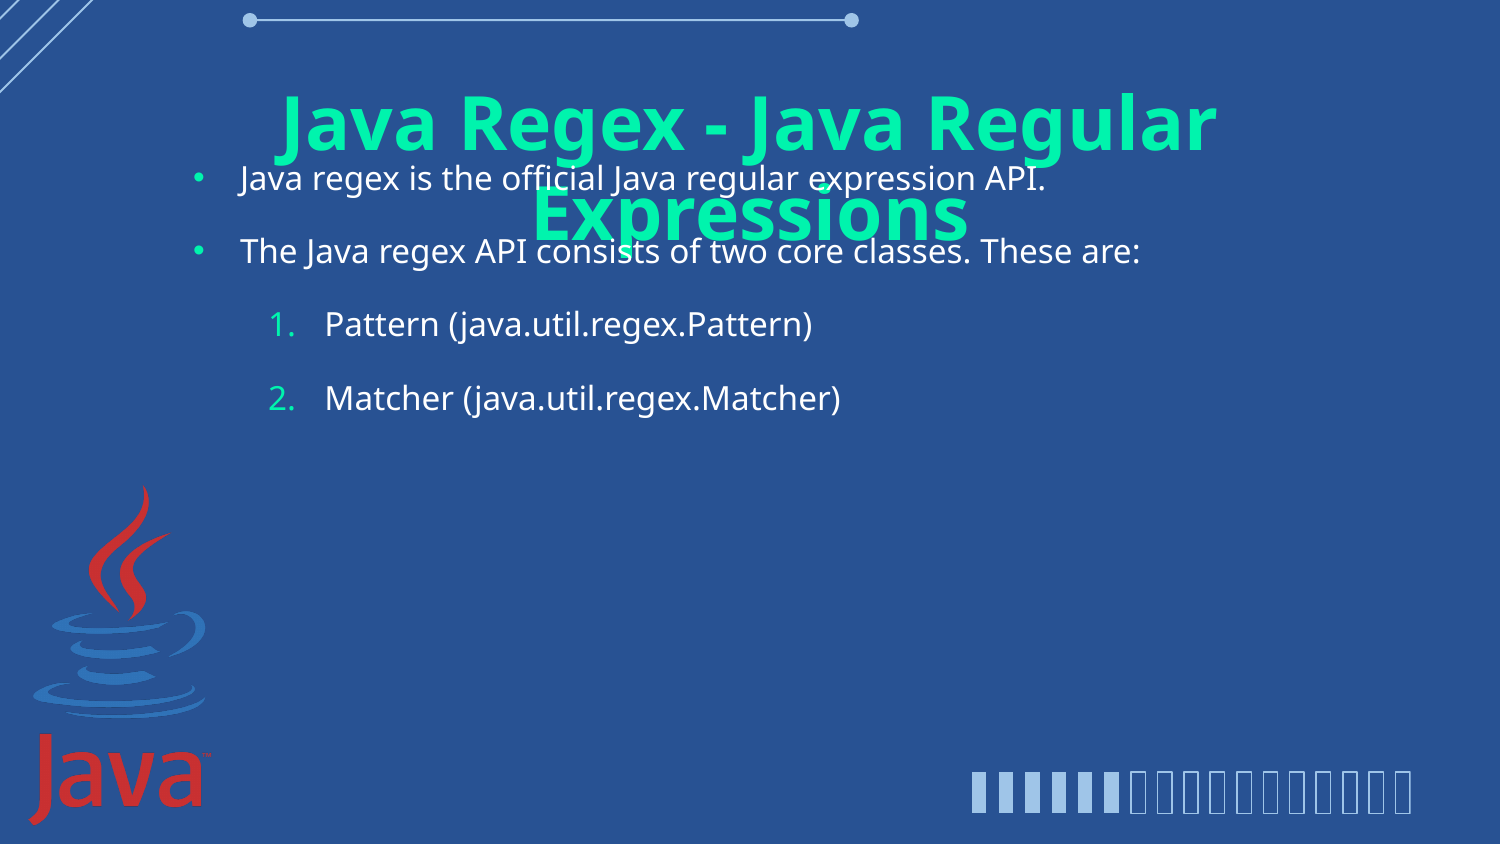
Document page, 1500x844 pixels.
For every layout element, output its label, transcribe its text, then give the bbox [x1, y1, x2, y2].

title Java Regex - Java Regular Expressions [118, 75, 1382, 156]
list Java regex is the official Java regular expression API. The Java regex API consists of two core classes. These are: Pattern (java.util.regex.Pattern) Matcher (java.util.regex.Matcher) [118, 157, 1382, 703]
picture [0, 468, 307, 842]
